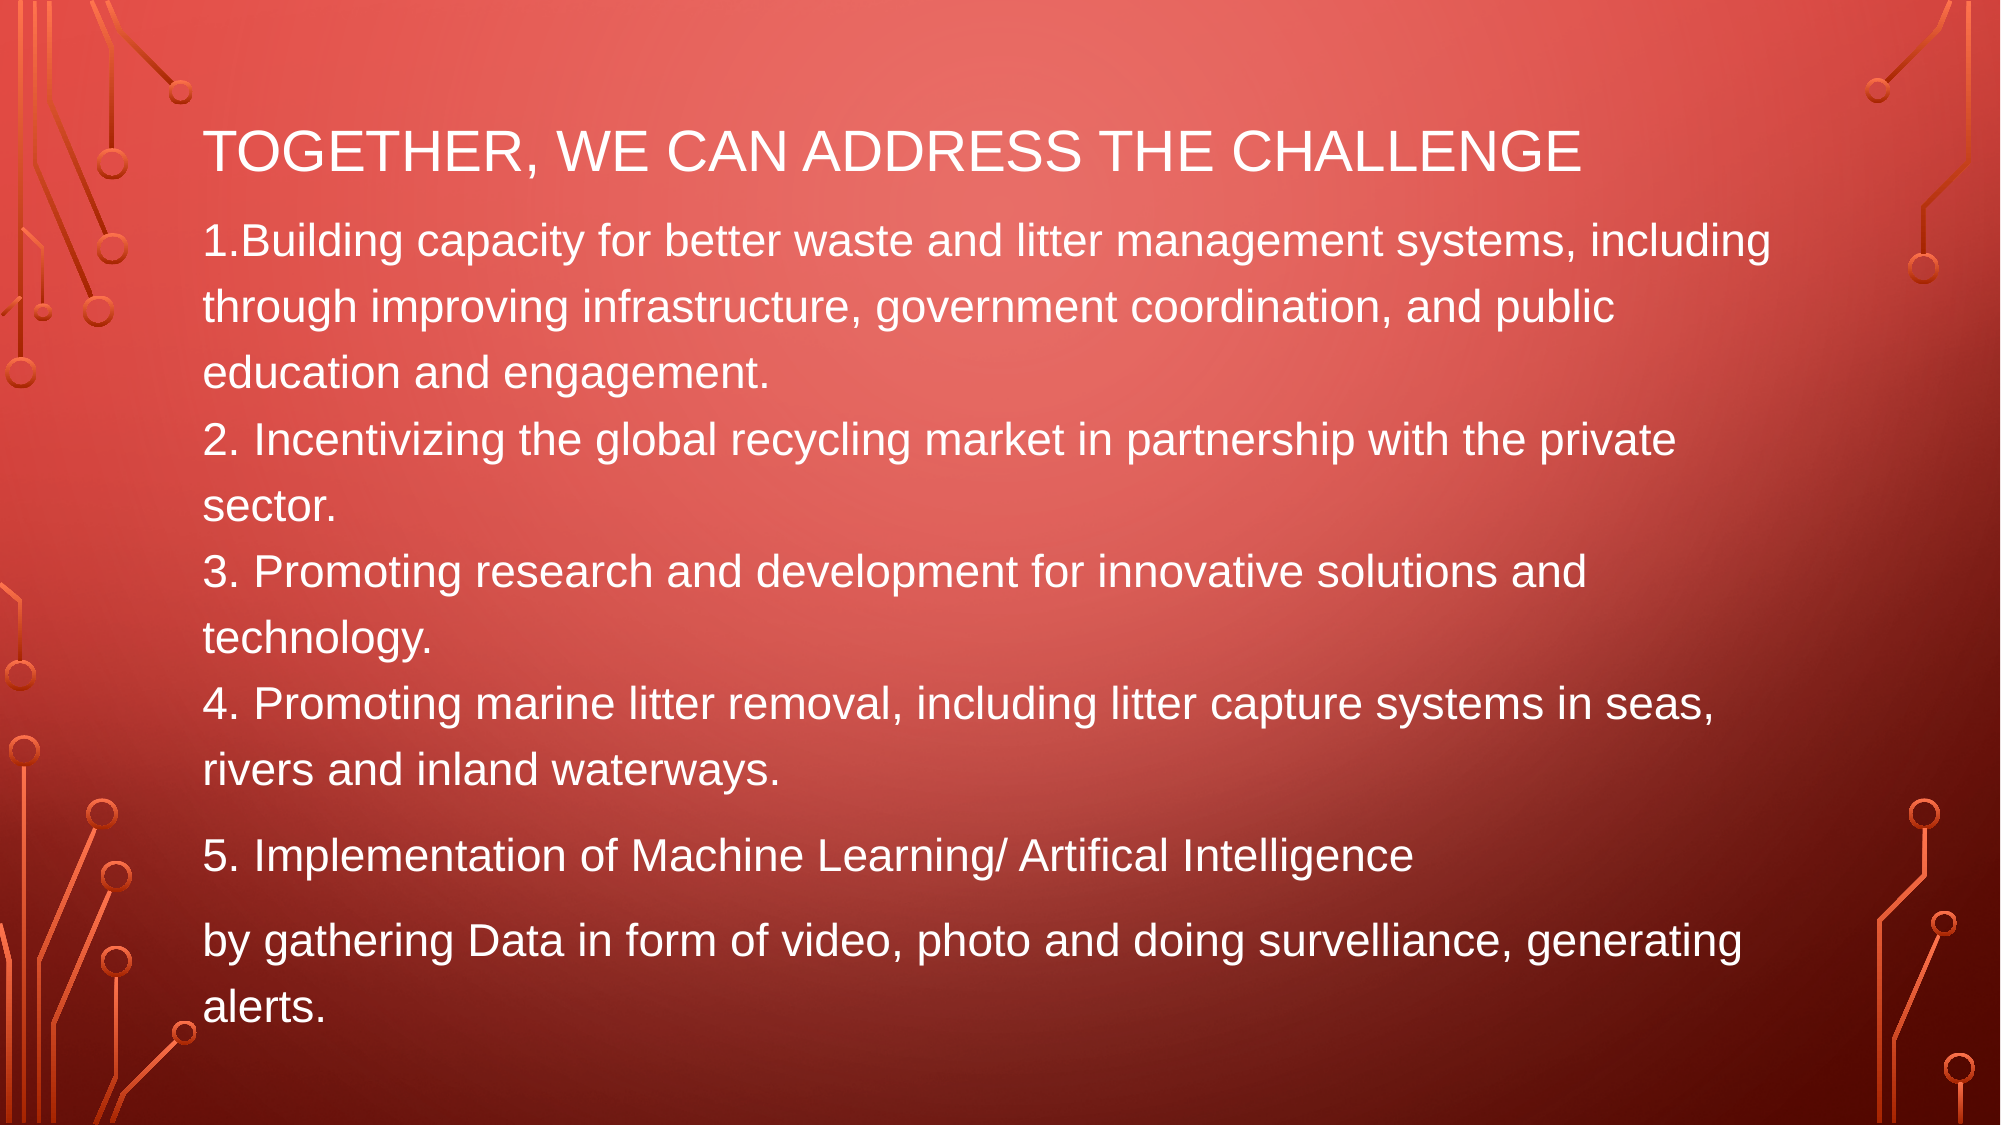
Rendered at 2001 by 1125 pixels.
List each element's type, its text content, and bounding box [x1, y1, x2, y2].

title Together, We Can Address the Challenge [187, 101, 1813, 192]
list 1.Building capacity for better waste and litter management systems, including through improving infrastructure, government coordination, and public education and engagement. 2. Incentivizing the global recycling market in partnership with the private sector. 3. Promoting research and development for innovative solutions and technology. 4. Promoting marine litter removal, including litter capture systems in seas, rivers and inland waterways. 5. Implementation of Machine Learning/ Artifical Intelligence by gathering Data in form of video, photo and doing survelliance, generating alerts. [187, 192, 1813, 1046]
